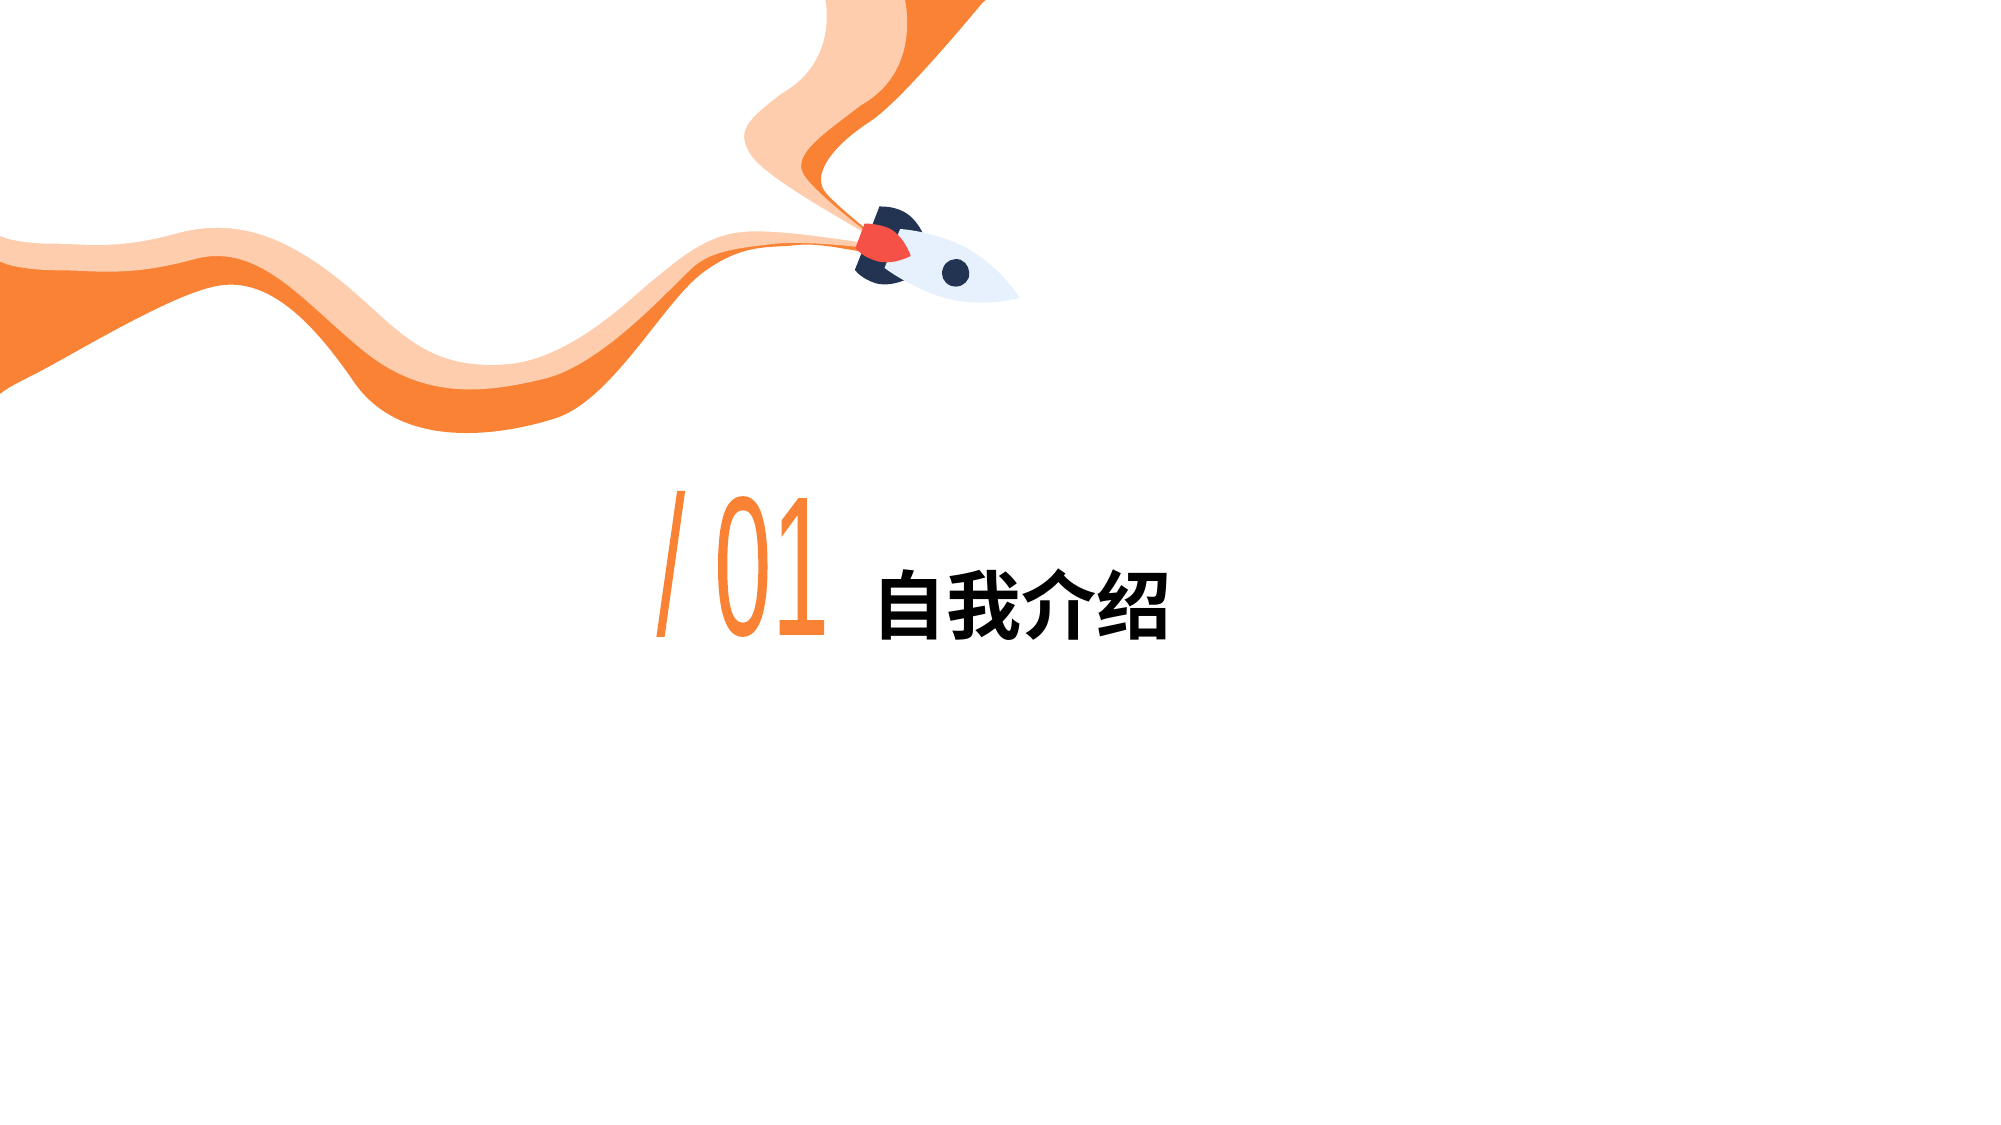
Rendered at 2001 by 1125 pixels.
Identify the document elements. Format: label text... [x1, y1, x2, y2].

title 自我介绍 [856, 510, 1581, 657]
